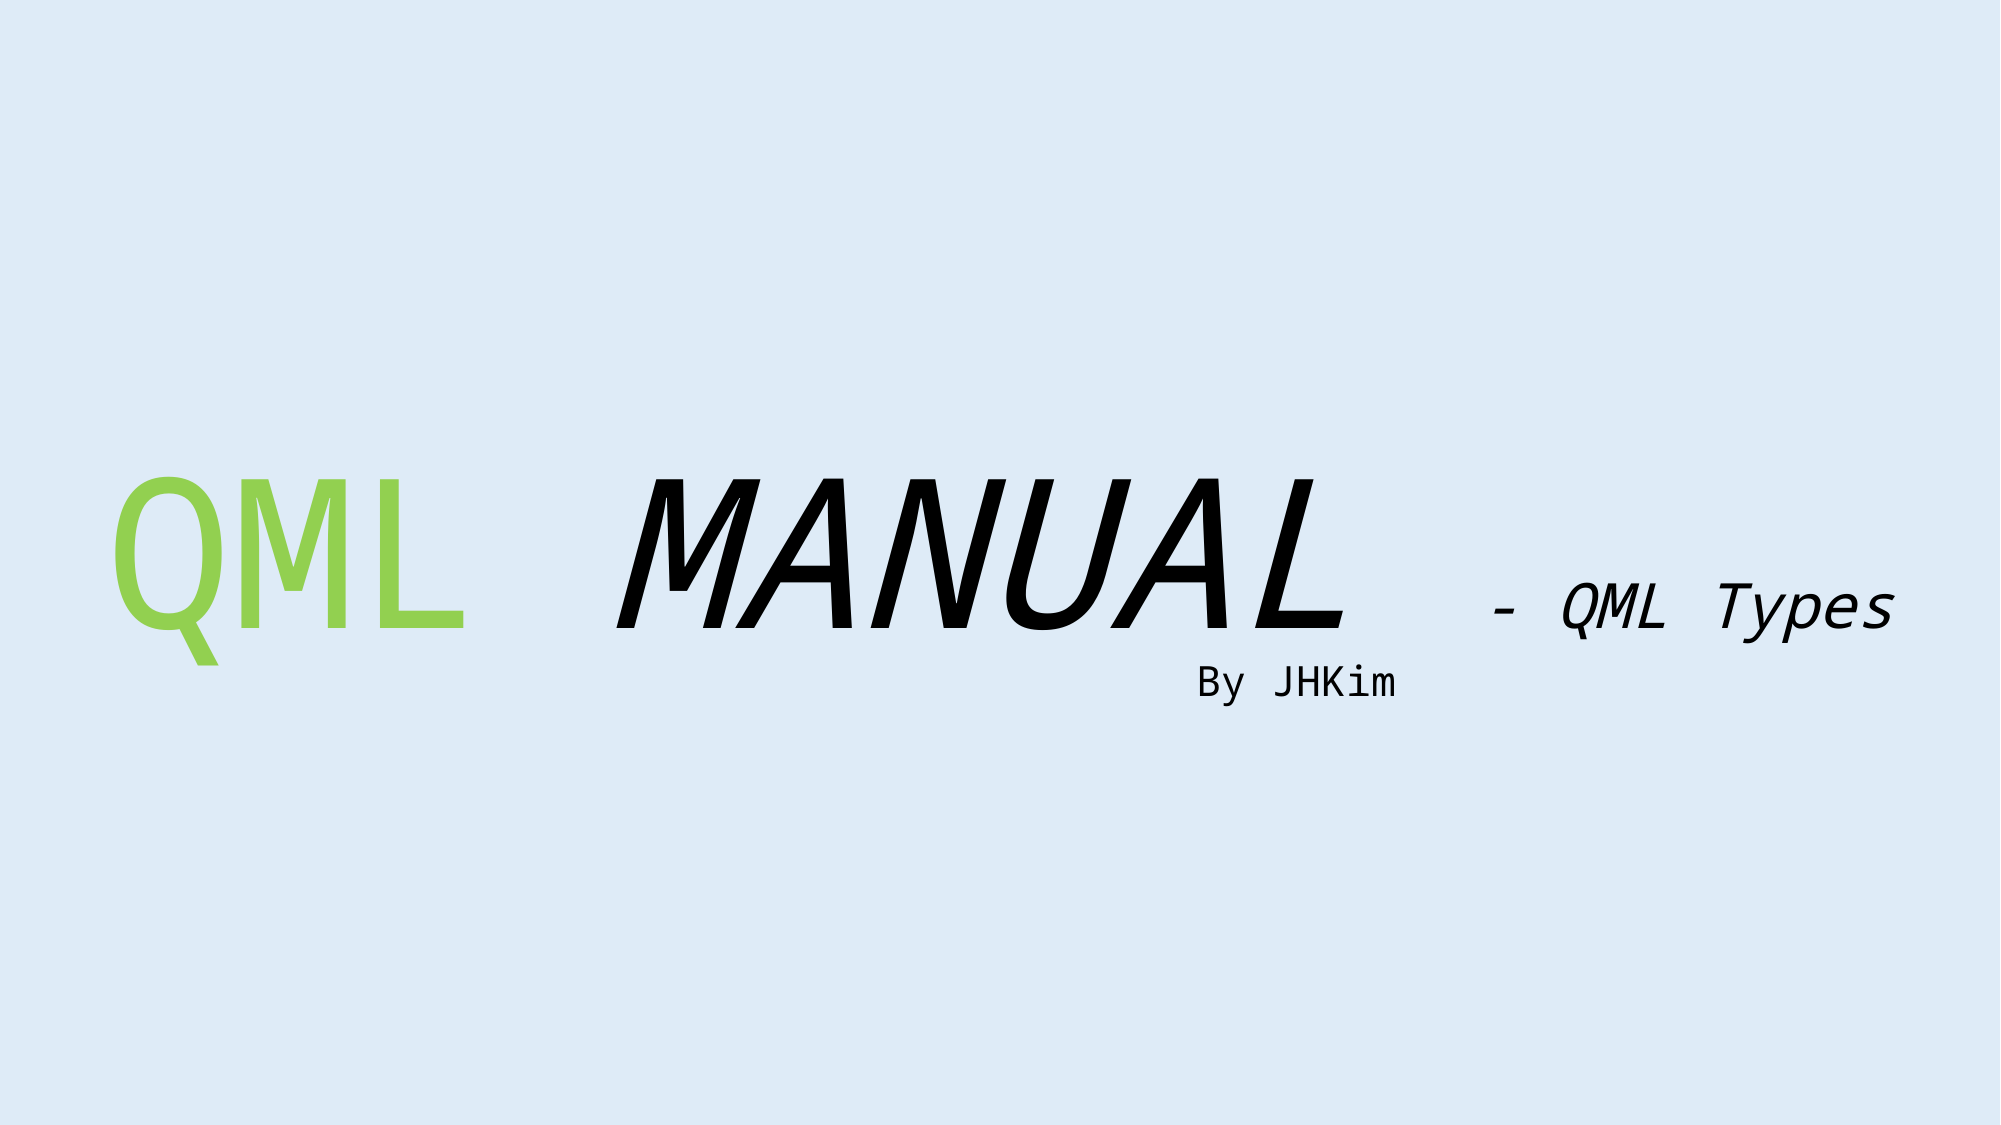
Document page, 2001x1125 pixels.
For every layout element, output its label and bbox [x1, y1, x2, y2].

text_box [232, 412, 1768, 713]
